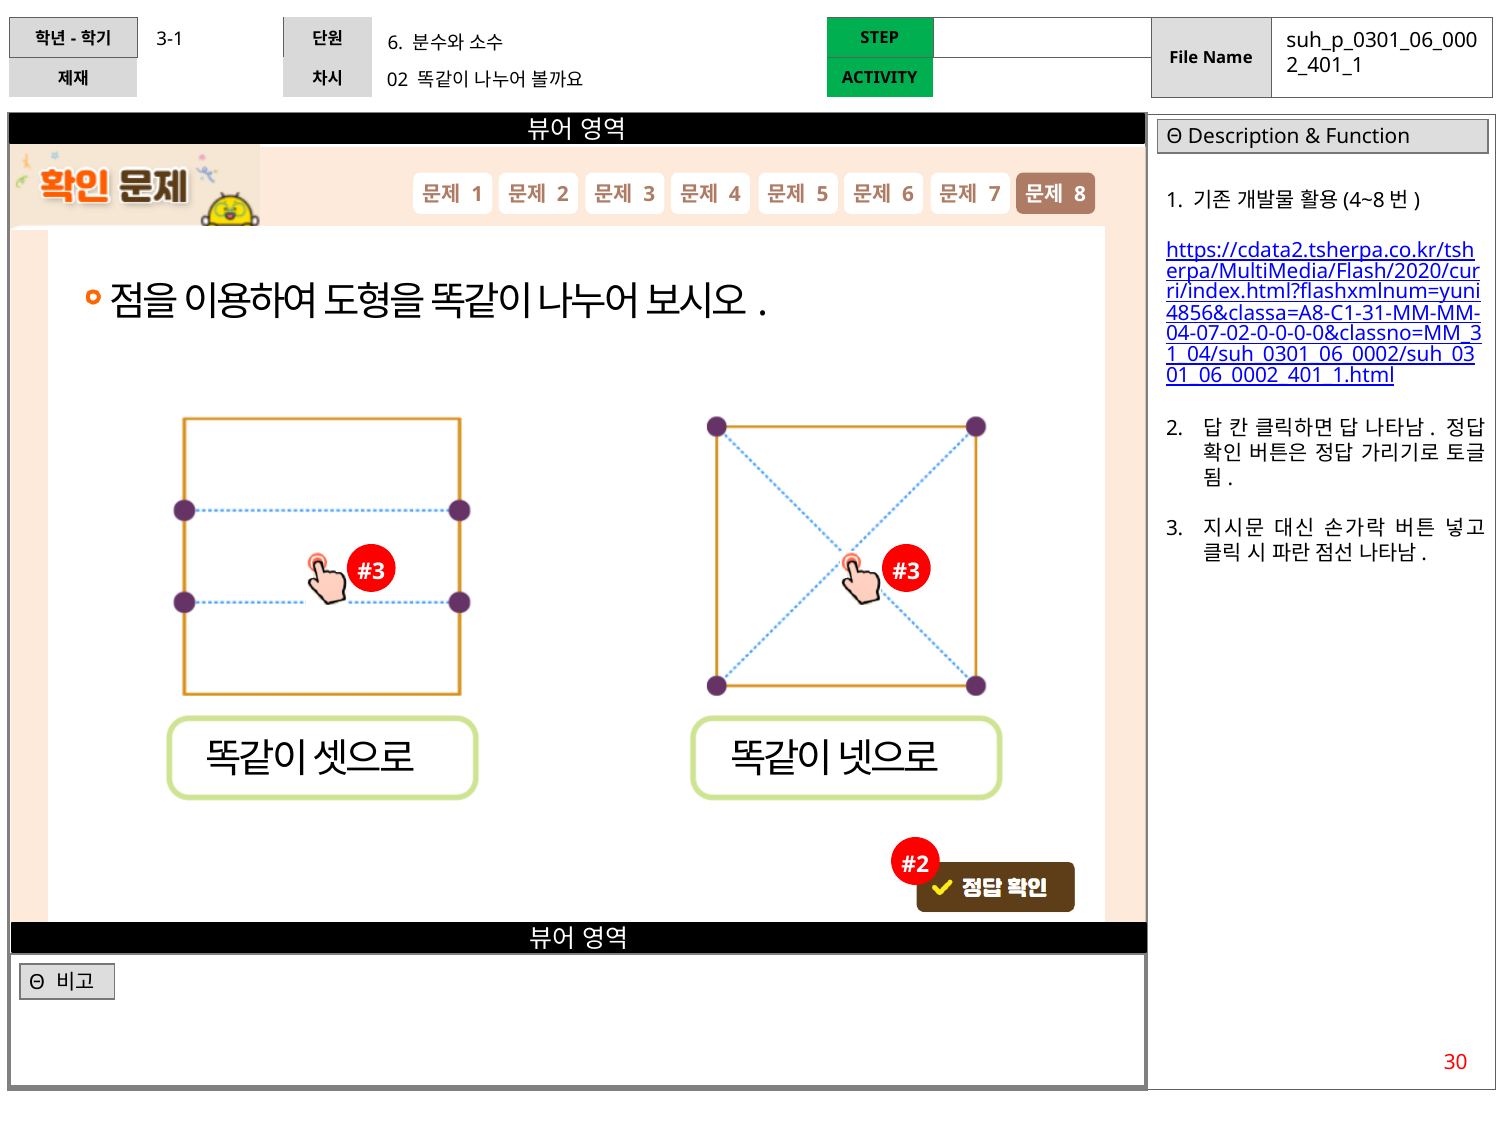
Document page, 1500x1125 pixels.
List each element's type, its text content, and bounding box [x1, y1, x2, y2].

text_box 3-1 [141, 18, 284, 55]
table_header Θ Description & Function [1158, 120, 1487, 152]
text_box suh_p_0301_06_0002_401_1 [1271, 18, 1500, 84]
text_box 1. 기존 개발물 활용(4~8번) https://cdata2.tsherpa.co.kr/tsherpa/MultiMedia/Flash/2020/curri/index.html?flashxmlnum=yuni4856&classa=A8-C1-31-MM-MM-04-07-02-0-0-0-0&classno=MM_31_04/suh_0301_06_0002/suh_0301_06_0002_401_1.html 답 칸 클릭하면 답 나타남. 정답 확인 버튼은 정답 가리기로 토글 됨. 지시문 대신 손가락 버튼 넣고 클릭 시 파란 점선 나타남. [1151, 179, 1500, 497]
picture [158, 405, 1013, 811]
text_box 점을 이용하여 도형을 똑같이 나누어 보시오. [94, 268, 1111, 331]
text_box #2 [888, 834, 942, 887]
text_box 6. 분수와 소수 [372, 23, 828, 48]
picture [82, 285, 103, 307]
picture [10, 144, 260, 230]
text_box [413, 172, 1096, 215]
picture [915, 858, 1078, 913]
text_box 02 똑같이 나누어 볼까요 [372, 60, 821, 96]
